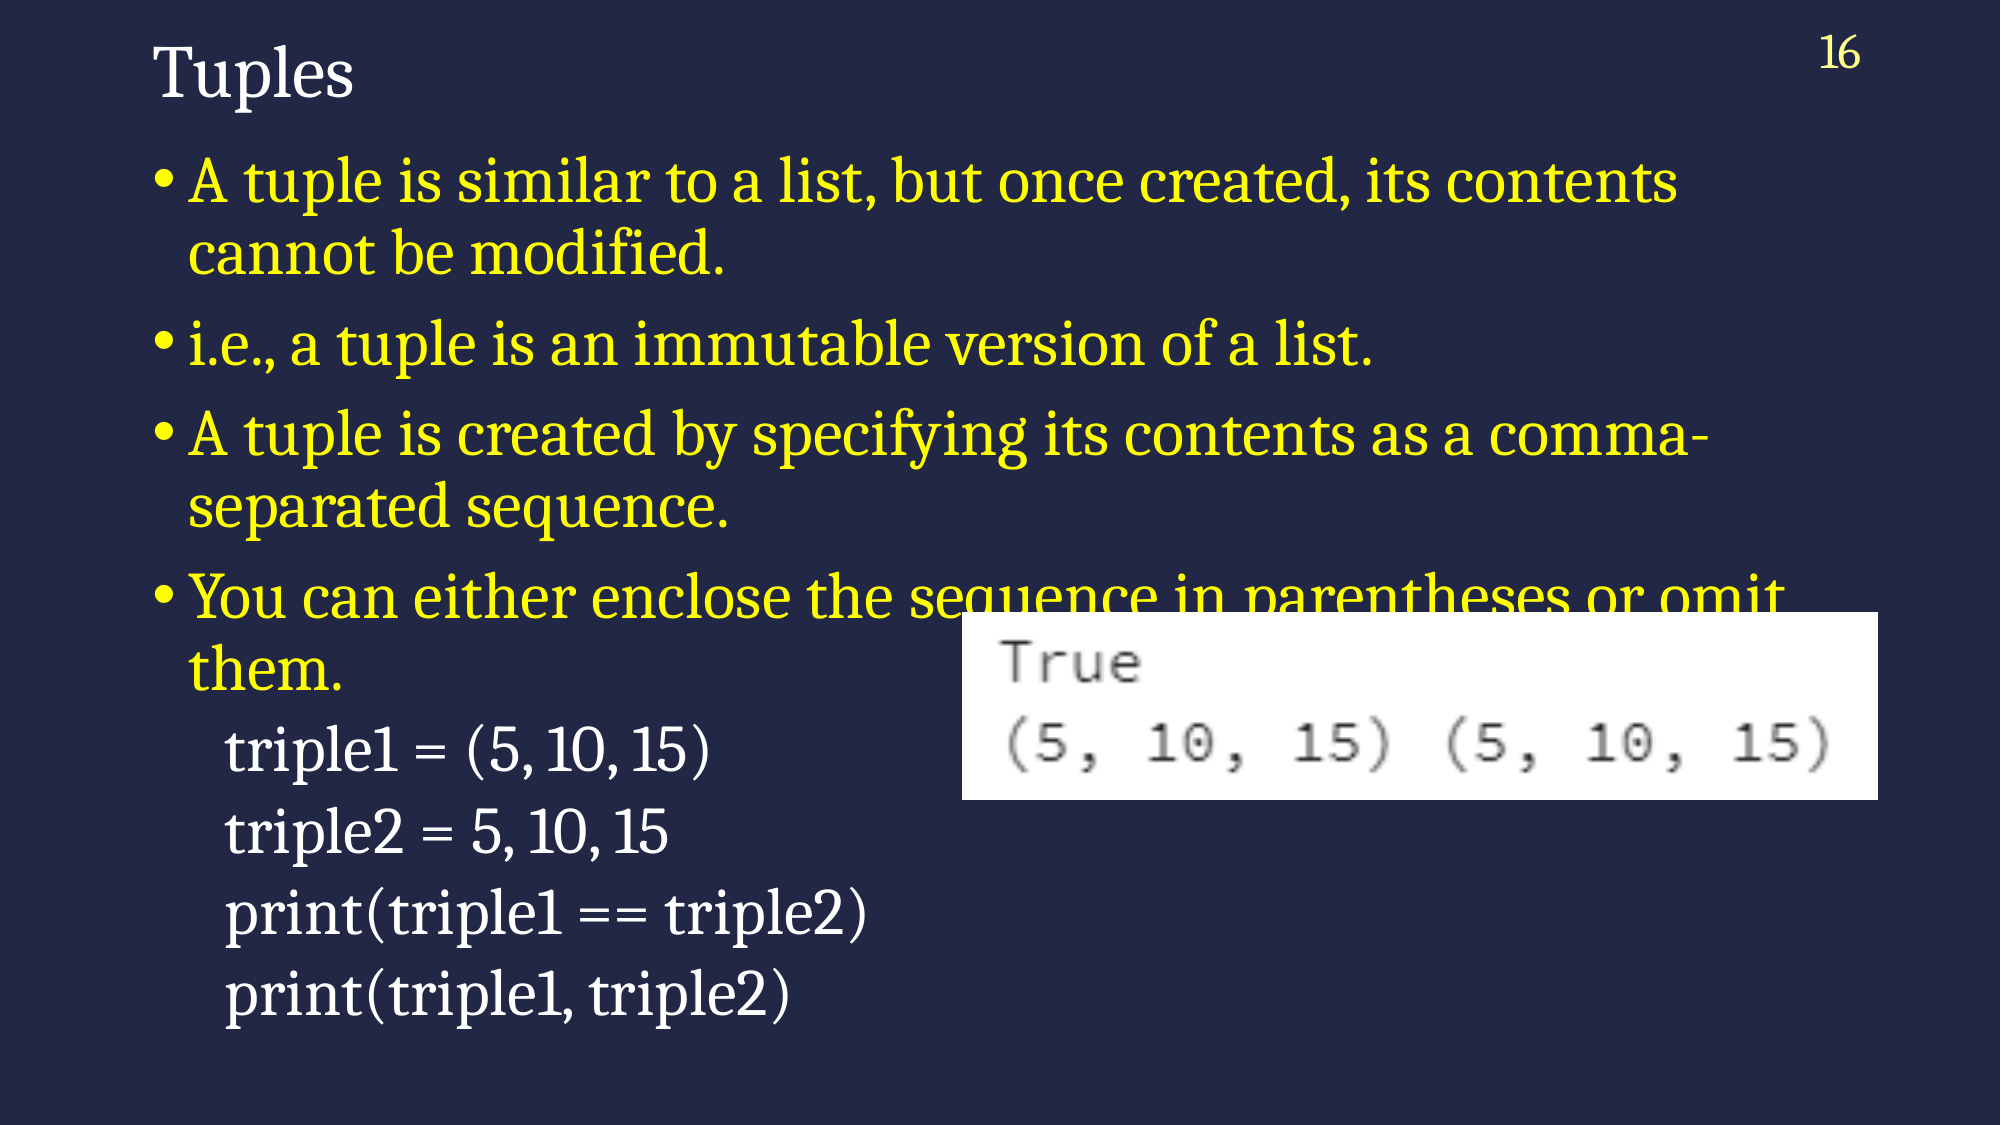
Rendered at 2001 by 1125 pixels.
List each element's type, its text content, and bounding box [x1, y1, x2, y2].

picture [961, 611, 1878, 801]
title Tuples [137, 22, 1877, 125]
slide_number 16 [1760, 18, 1877, 79]
list A tuple is similar to a list, but once created, its contents cannot be modified. i.e., a tuple is an immutable version of a list. A tuple is created by specifying its contents as a comma-separated sequence. You can either enclose the sequence in parentheses or omit them. triple1 = (5, 10, 15) triple2 = 5, 10, 15 print(triple1 == triple2) print(triple1, triple2) [137, 137, 1877, 1038]
